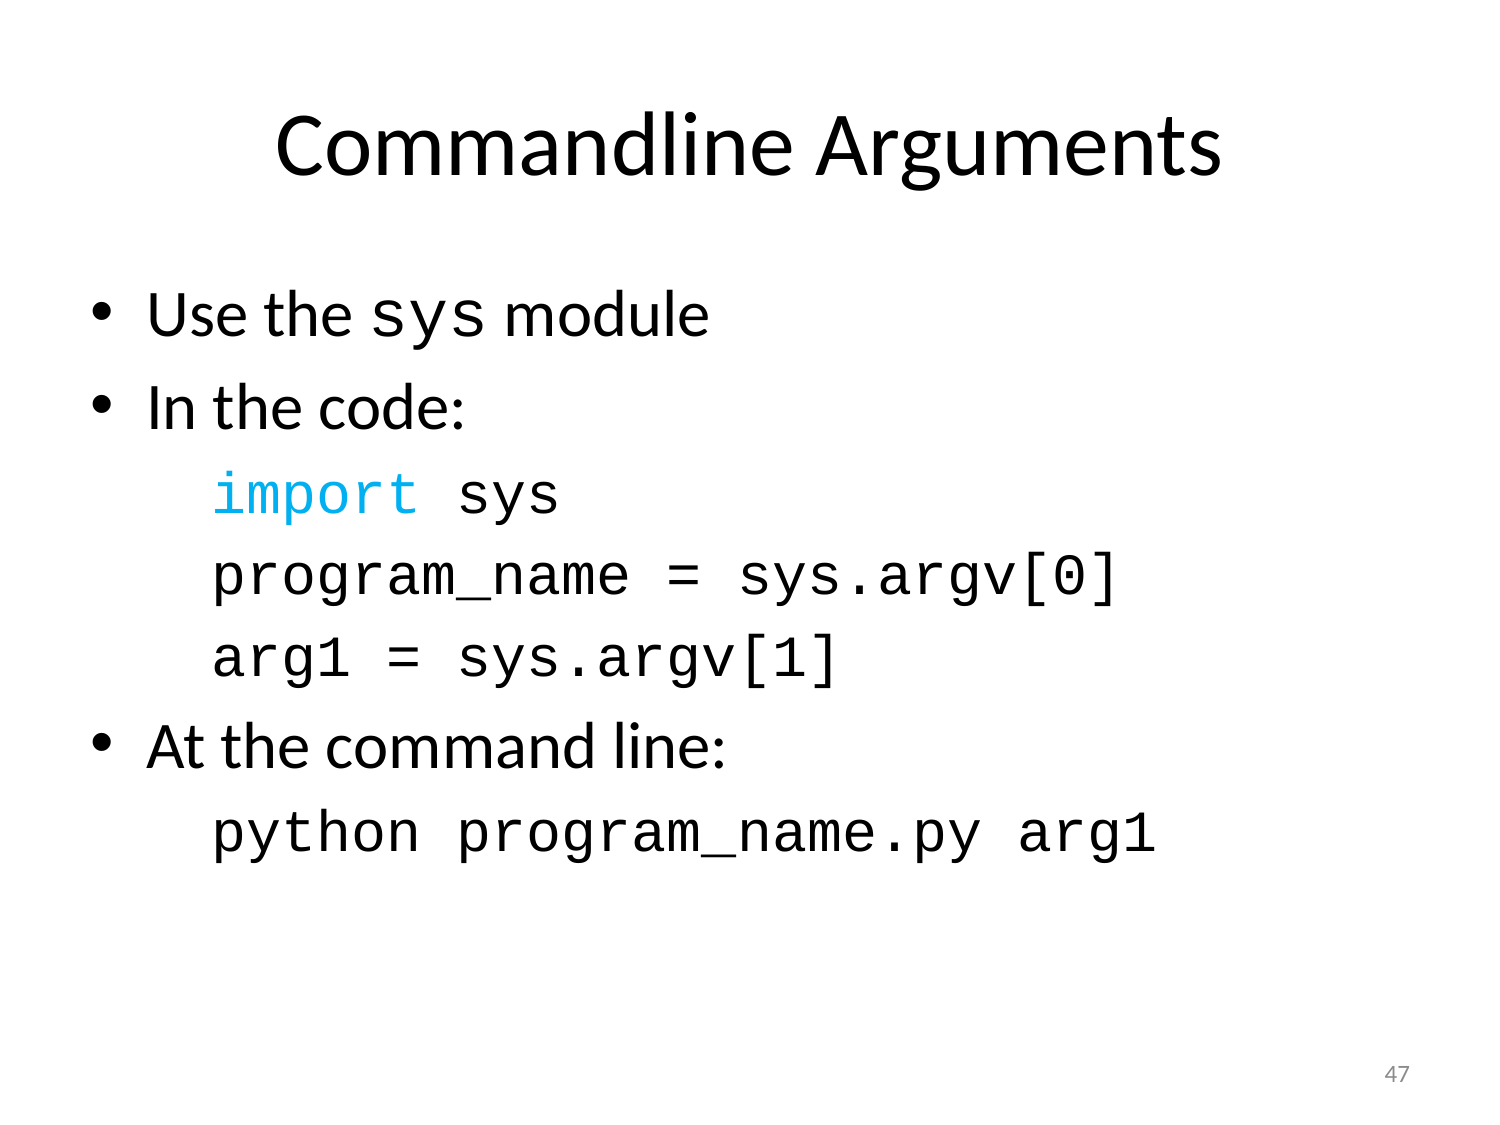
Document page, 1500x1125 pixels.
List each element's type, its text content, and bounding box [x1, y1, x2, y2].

slide_number 46 [1074, 1042, 1425, 1103]
title Commandline Arguments [75, 45, 1425, 233]
list Use the sys module In the code: import sys program_name = sys.argv[0] arg1 = sys.argv[1] At the command line: python program_name.py arg1 [75, 262, 1425, 1005]
